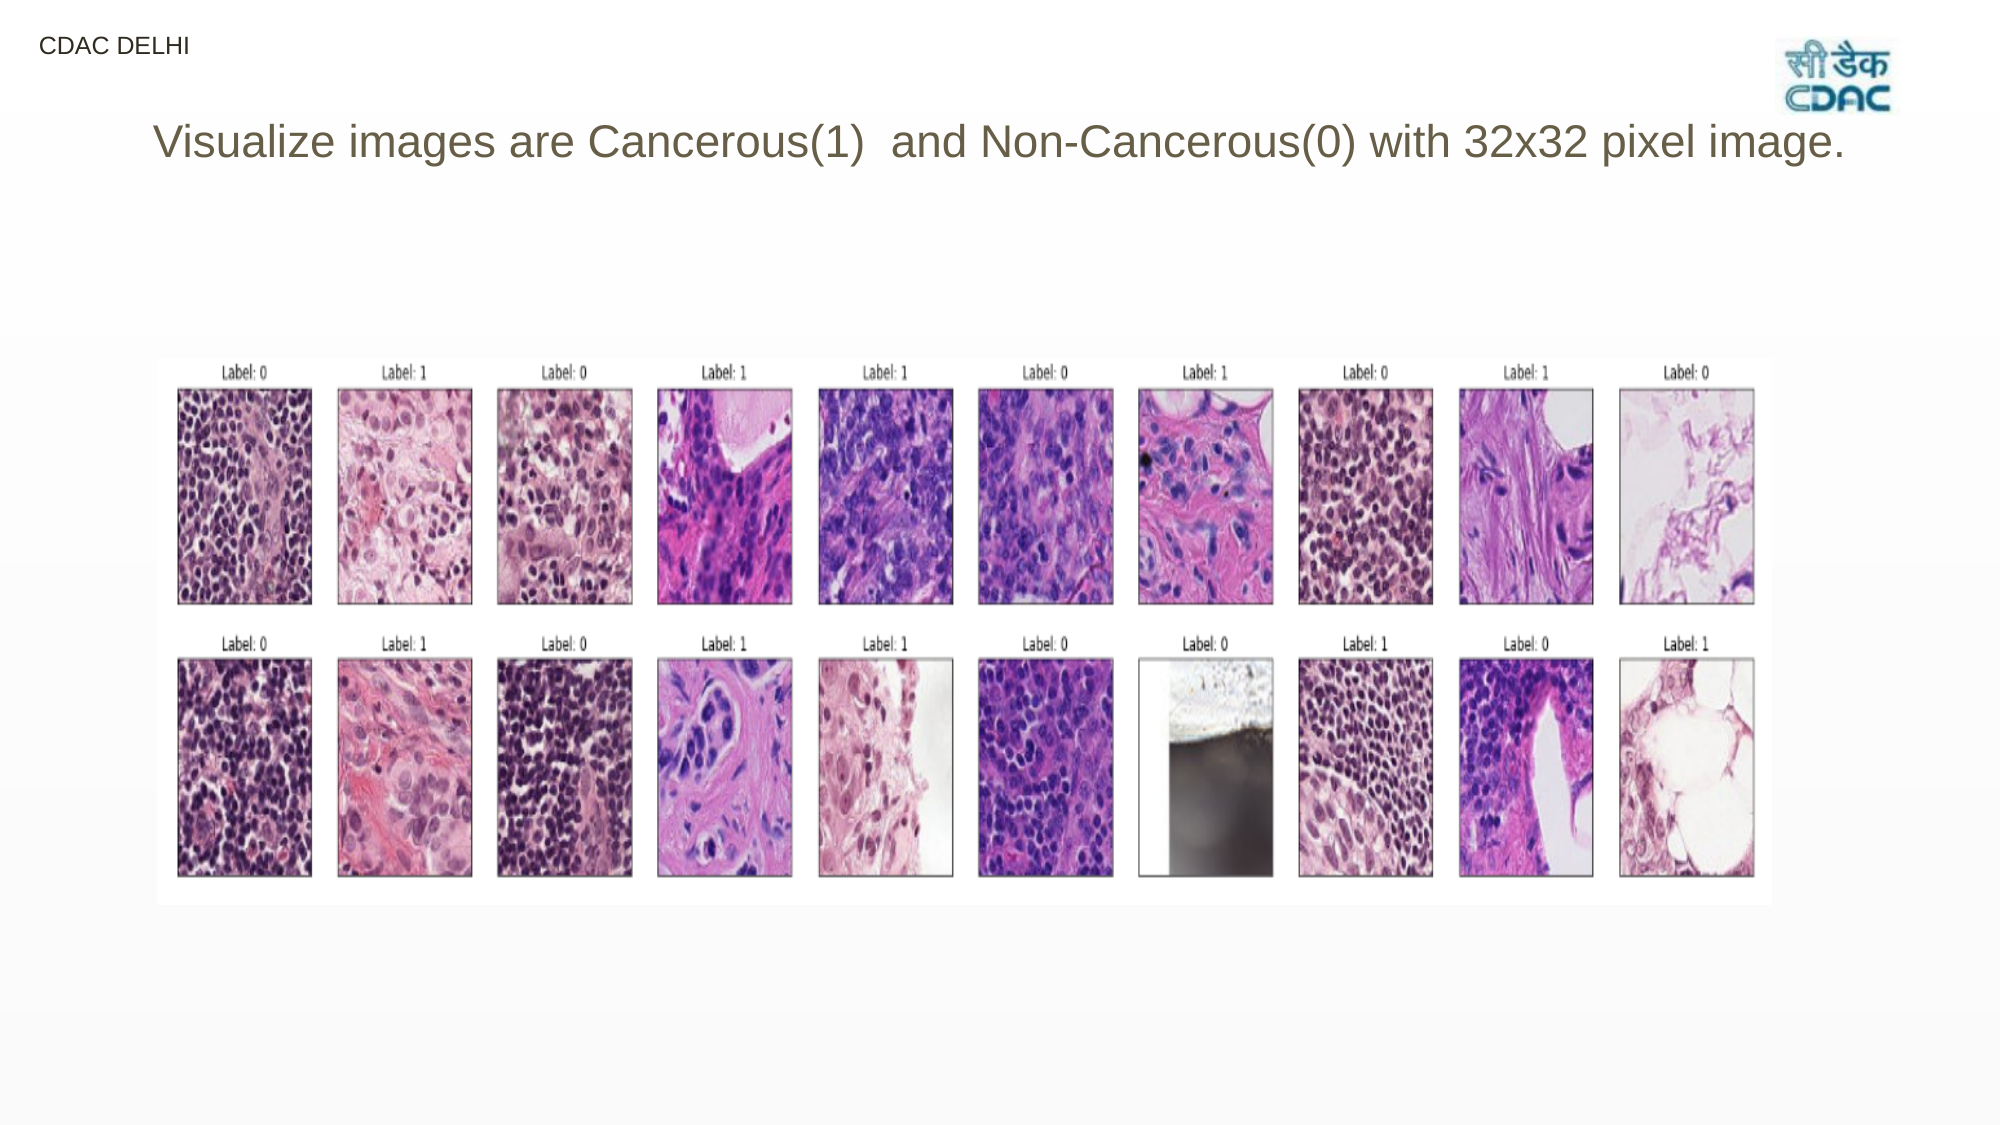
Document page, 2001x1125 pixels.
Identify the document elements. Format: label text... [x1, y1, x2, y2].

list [157, 358, 1772, 905]
picture [1774, 36, 1901, 115]
title Visualize images are Cancerous(1) and Non-Cancerous(0) with 32x32 pixel image. [99, 44, 1901, 233]
